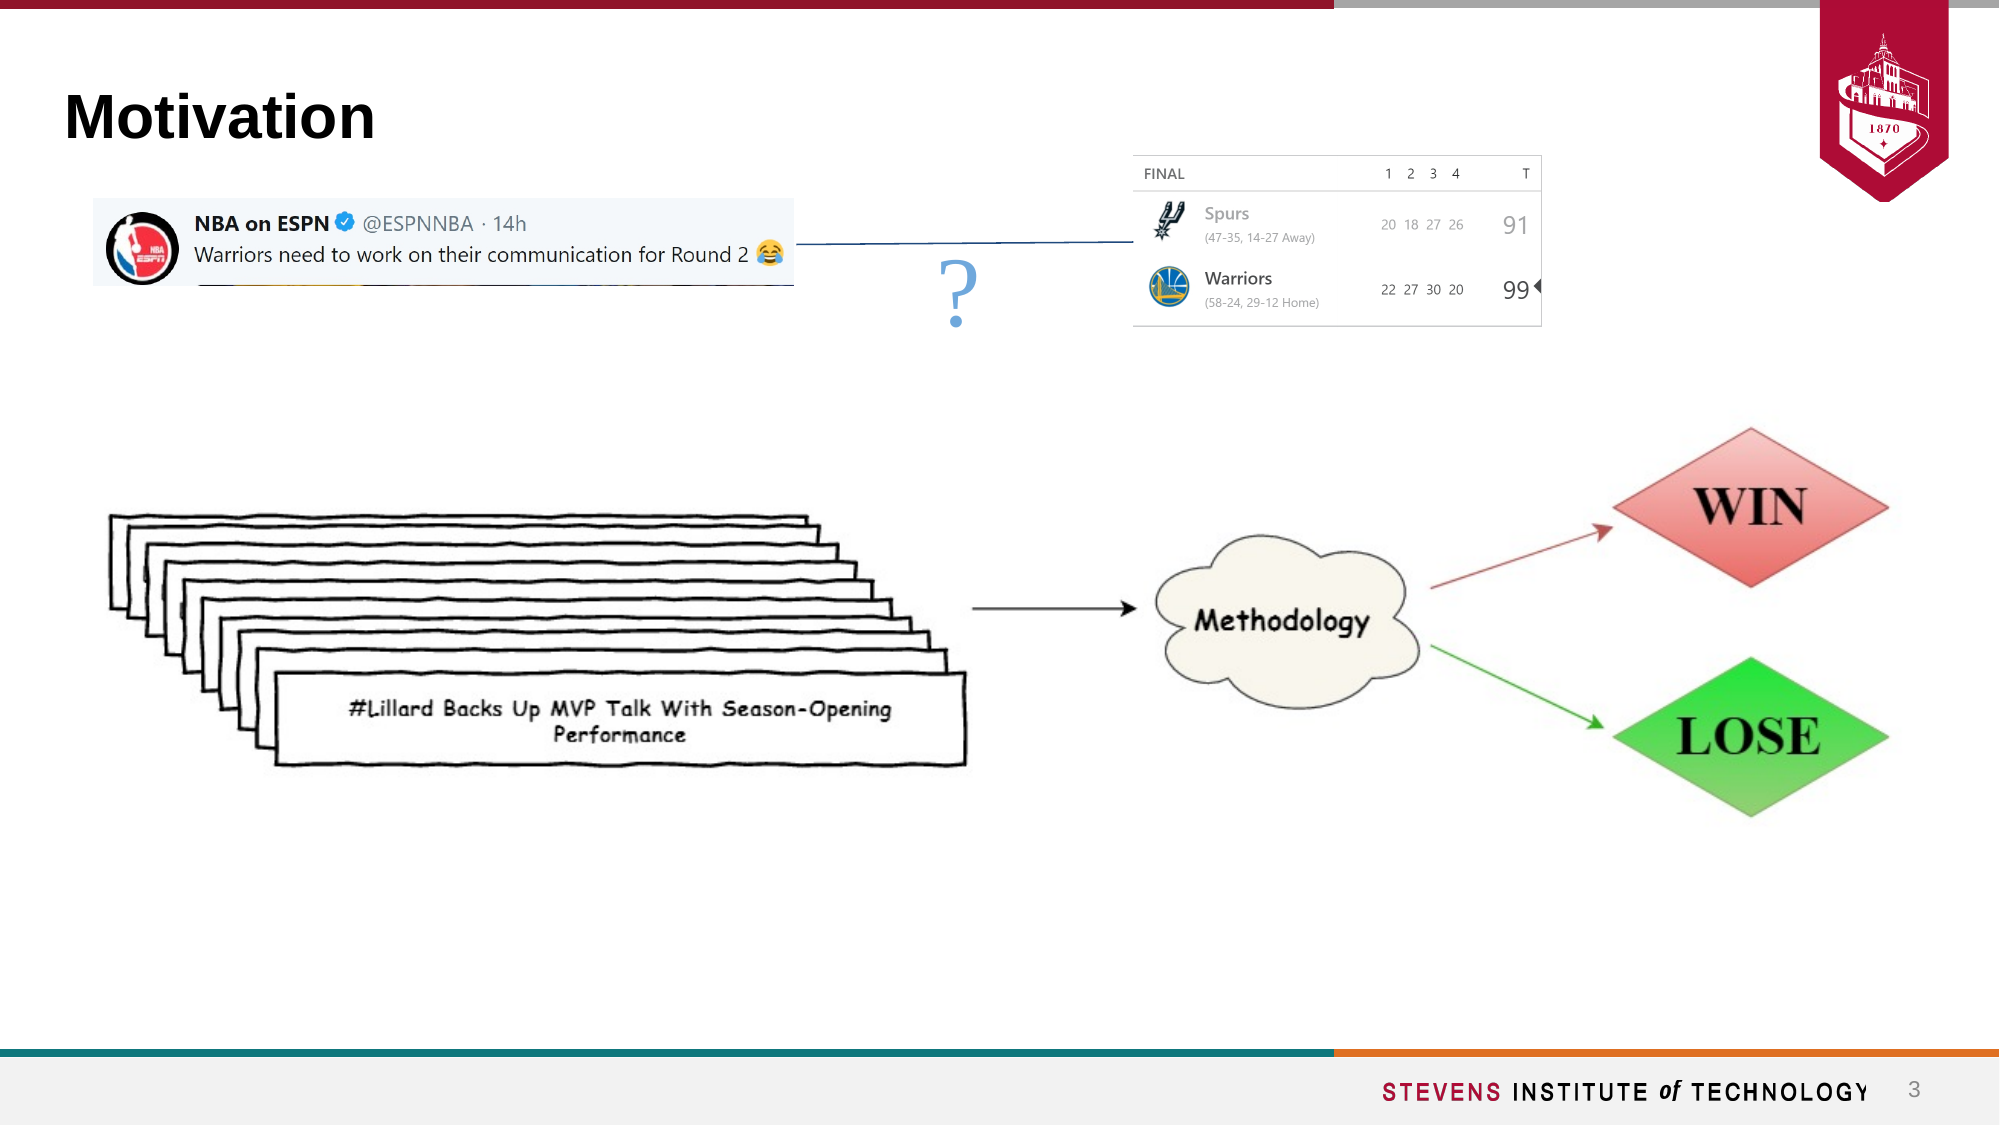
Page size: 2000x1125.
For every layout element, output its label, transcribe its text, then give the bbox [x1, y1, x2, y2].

text_box ? [921, 253, 978, 285]
picture [1383, 1080, 1862, 1101]
title Motivation [49, 68, 1647, 157]
slide_number ‹#› [1862, 1057, 1967, 1118]
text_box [796, 241, 1134, 245]
picture [1819, 0, 1949, 202]
picture [93, 197, 794, 287]
picture [93, 155, 1907, 837]
